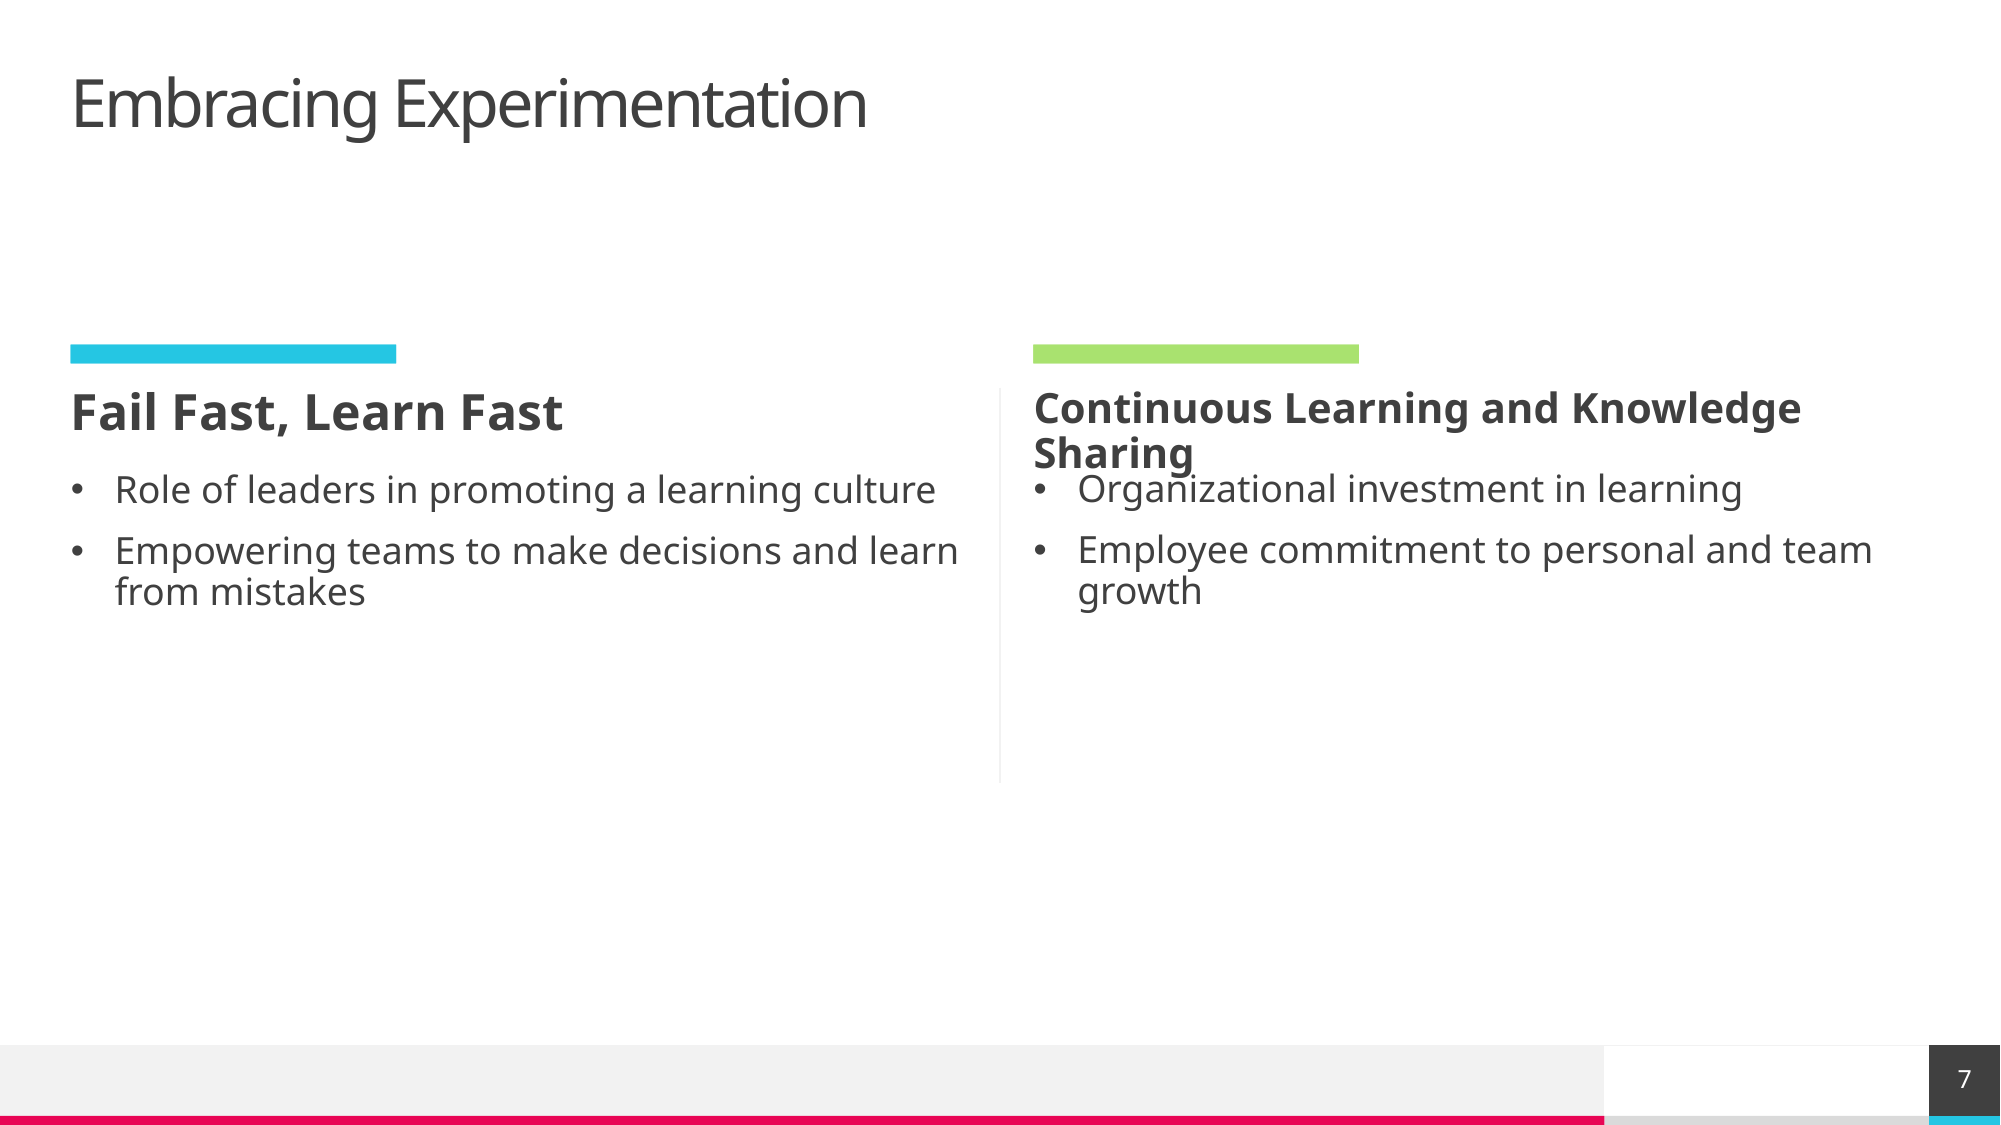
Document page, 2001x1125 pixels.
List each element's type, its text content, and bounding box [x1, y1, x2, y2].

slide_number 7 [1929, 1045, 2000, 1116]
list Organizational investment in learning Employee commitment to personal and team growth [1033, 470, 1932, 1025]
title Embracing Experimentation [70, 70, 1932, 142]
list Role of leaders in promoting a learning culture Empowering teams to make decisions and learn from mistakes [70, 470, 969, 1025]
list Fail Fast, Learn Fast [70, 387, 969, 447]
text_box [70, 343, 397, 364]
list Continuous Learning and Knowledge Sharing [1033, 387, 1932, 447]
text_box [1032, 343, 1360, 364]
